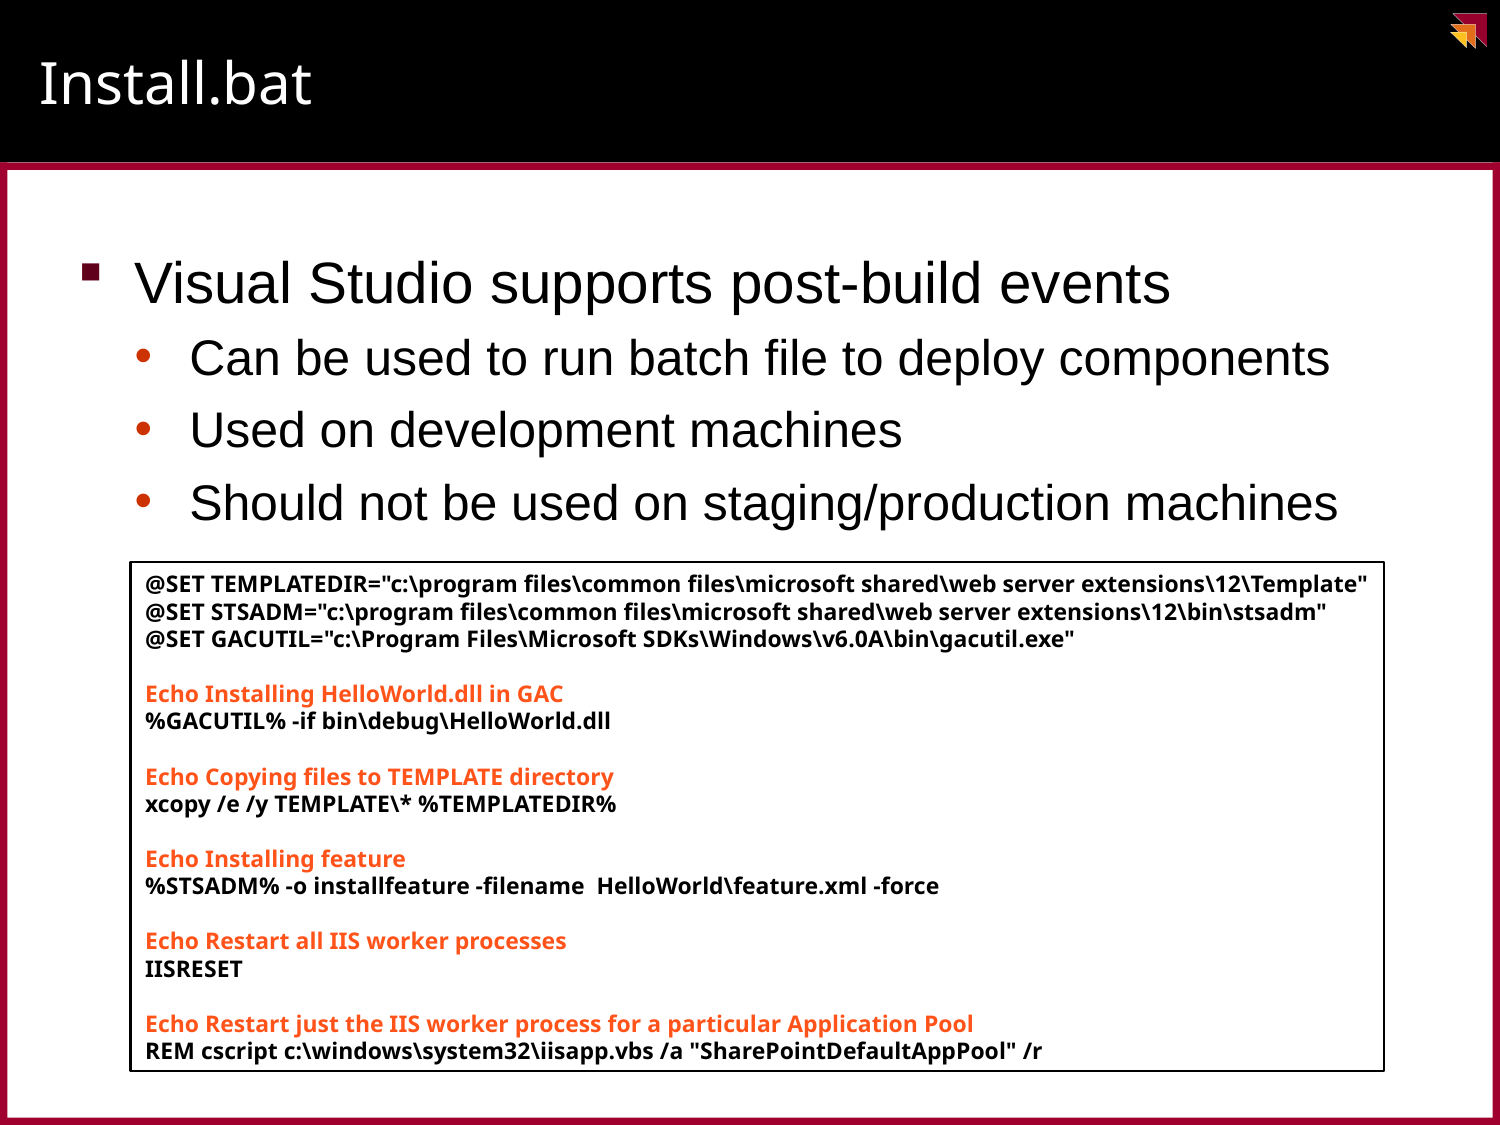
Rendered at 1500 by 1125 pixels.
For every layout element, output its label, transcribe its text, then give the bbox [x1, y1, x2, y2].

title Install.bat [24, 12, 1438, 150]
text_box @SET TEMPLATEDIR="c:\program files\common files\microsoft shared\web server extensions\12\Template" @SET STSADM="c:\program files\common files\microsoft shared\web server extensions\12\bin\stsadm" @SET GACUTIL="c:\Program Files\Microsoft SDKs\Windows\v6.0A\bin\gacutil.exe" Echo Installing HelloWorld.dll in GAC %GACUTIL% -if bin\debug\HelloWorld.dll Echo Copying files to TEMPLATE directory xcopy /e /y TEMPLATE\* %TEMPLATEDIR% Echo Installing feature %STSADM% -o installfeature -filename HelloWorld\feature.xml -force Echo Restart all IIS worker processes IISRESET Echo Restart just the IIS worker process for a particular Application Pool REM cscript c:\windows\system32\iisapp.vbs /a "SharePointDefaultAppPool" /r [128, 560, 1386, 1074]
list Visual Studio supports post-build events Can be used to run batch file to deploy components Used on development machines Should not be used on staging/production machines [62, 237, 1438, 1088]
picture [1450, 13, 1487, 50]
